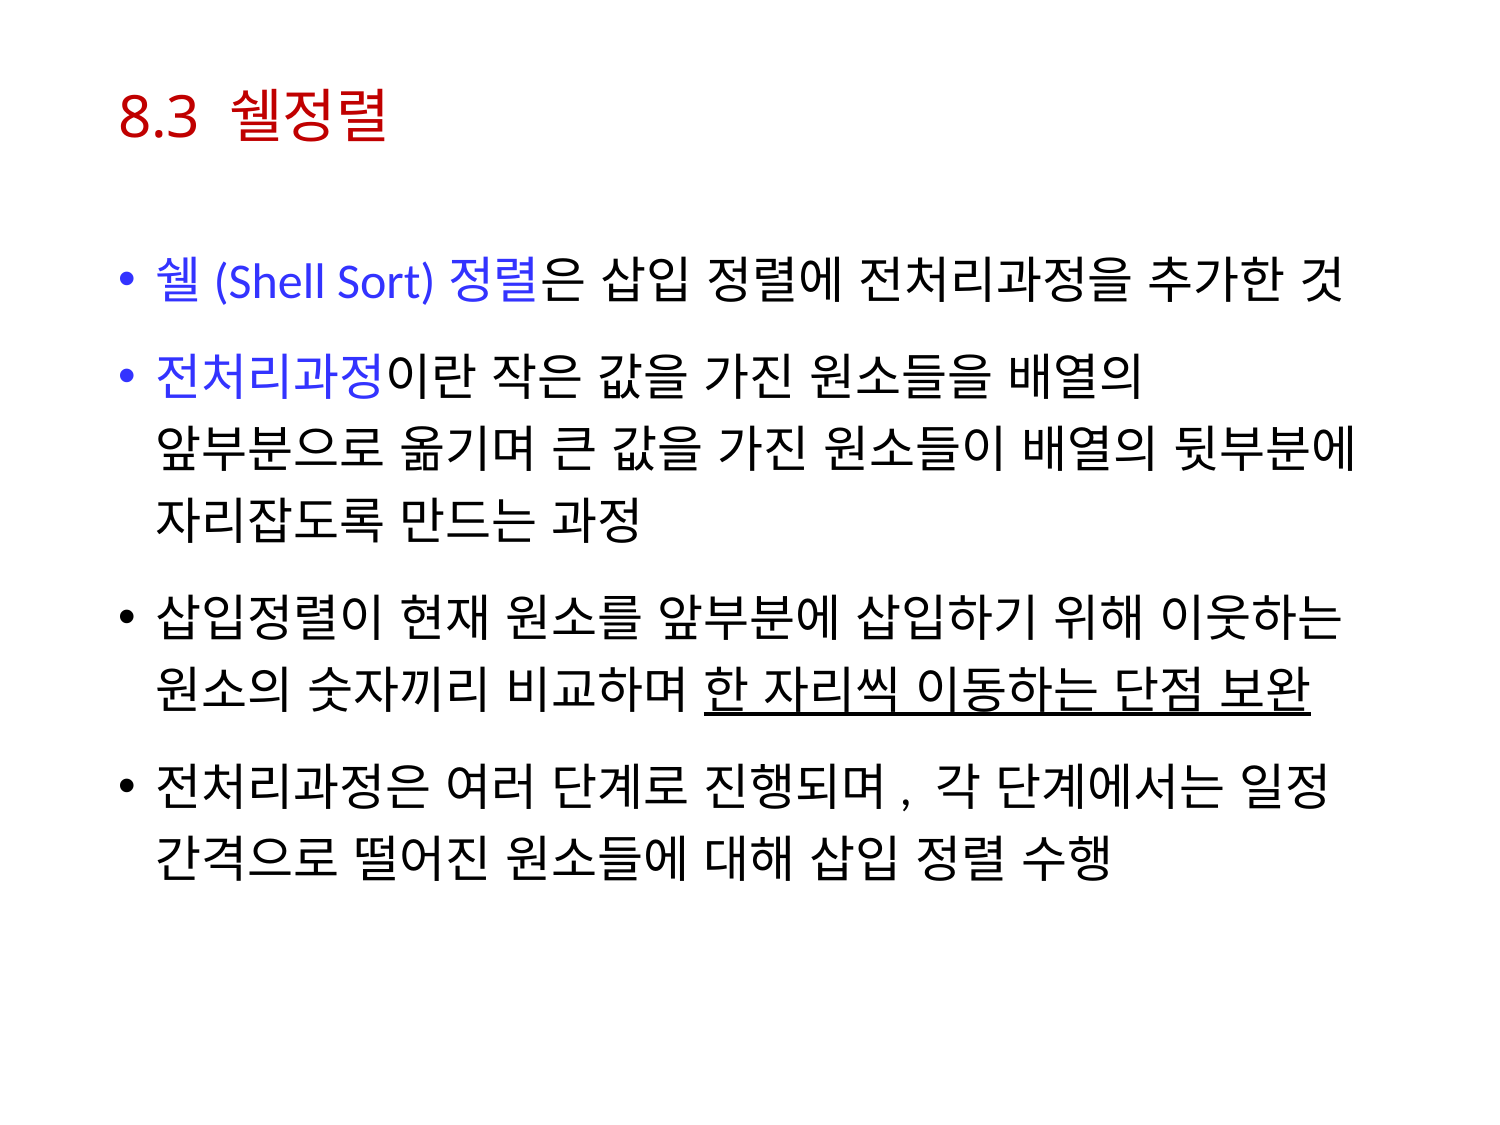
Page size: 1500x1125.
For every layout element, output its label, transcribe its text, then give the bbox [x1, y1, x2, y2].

title 8.3 쉘정렬 [103, 77, 1397, 160]
list 쉘(Shell Sort)정렬은 삽입 정렬에 전처리과정을 추가한 것 전처리과정이란 작은 값을 가진 원소들을 배열의 앞부분으로 옮기며 큰 값을 가진 원소들이 배열의 뒷부분에 자리잡도록 만드는 과정 삽입정렬이 현재 원소를 앞부분에 삽입하기 위해 이웃하는 원소의 숫자끼리 비교하며 한 자리씩 이동하는 단점 보완 전처리과정은 여러 단계로 진행되며, 각 단계에서는 일정 간격으로 떨어진 원소들에 대해 삽입 정렬 수행 [103, 228, 1397, 1065]
